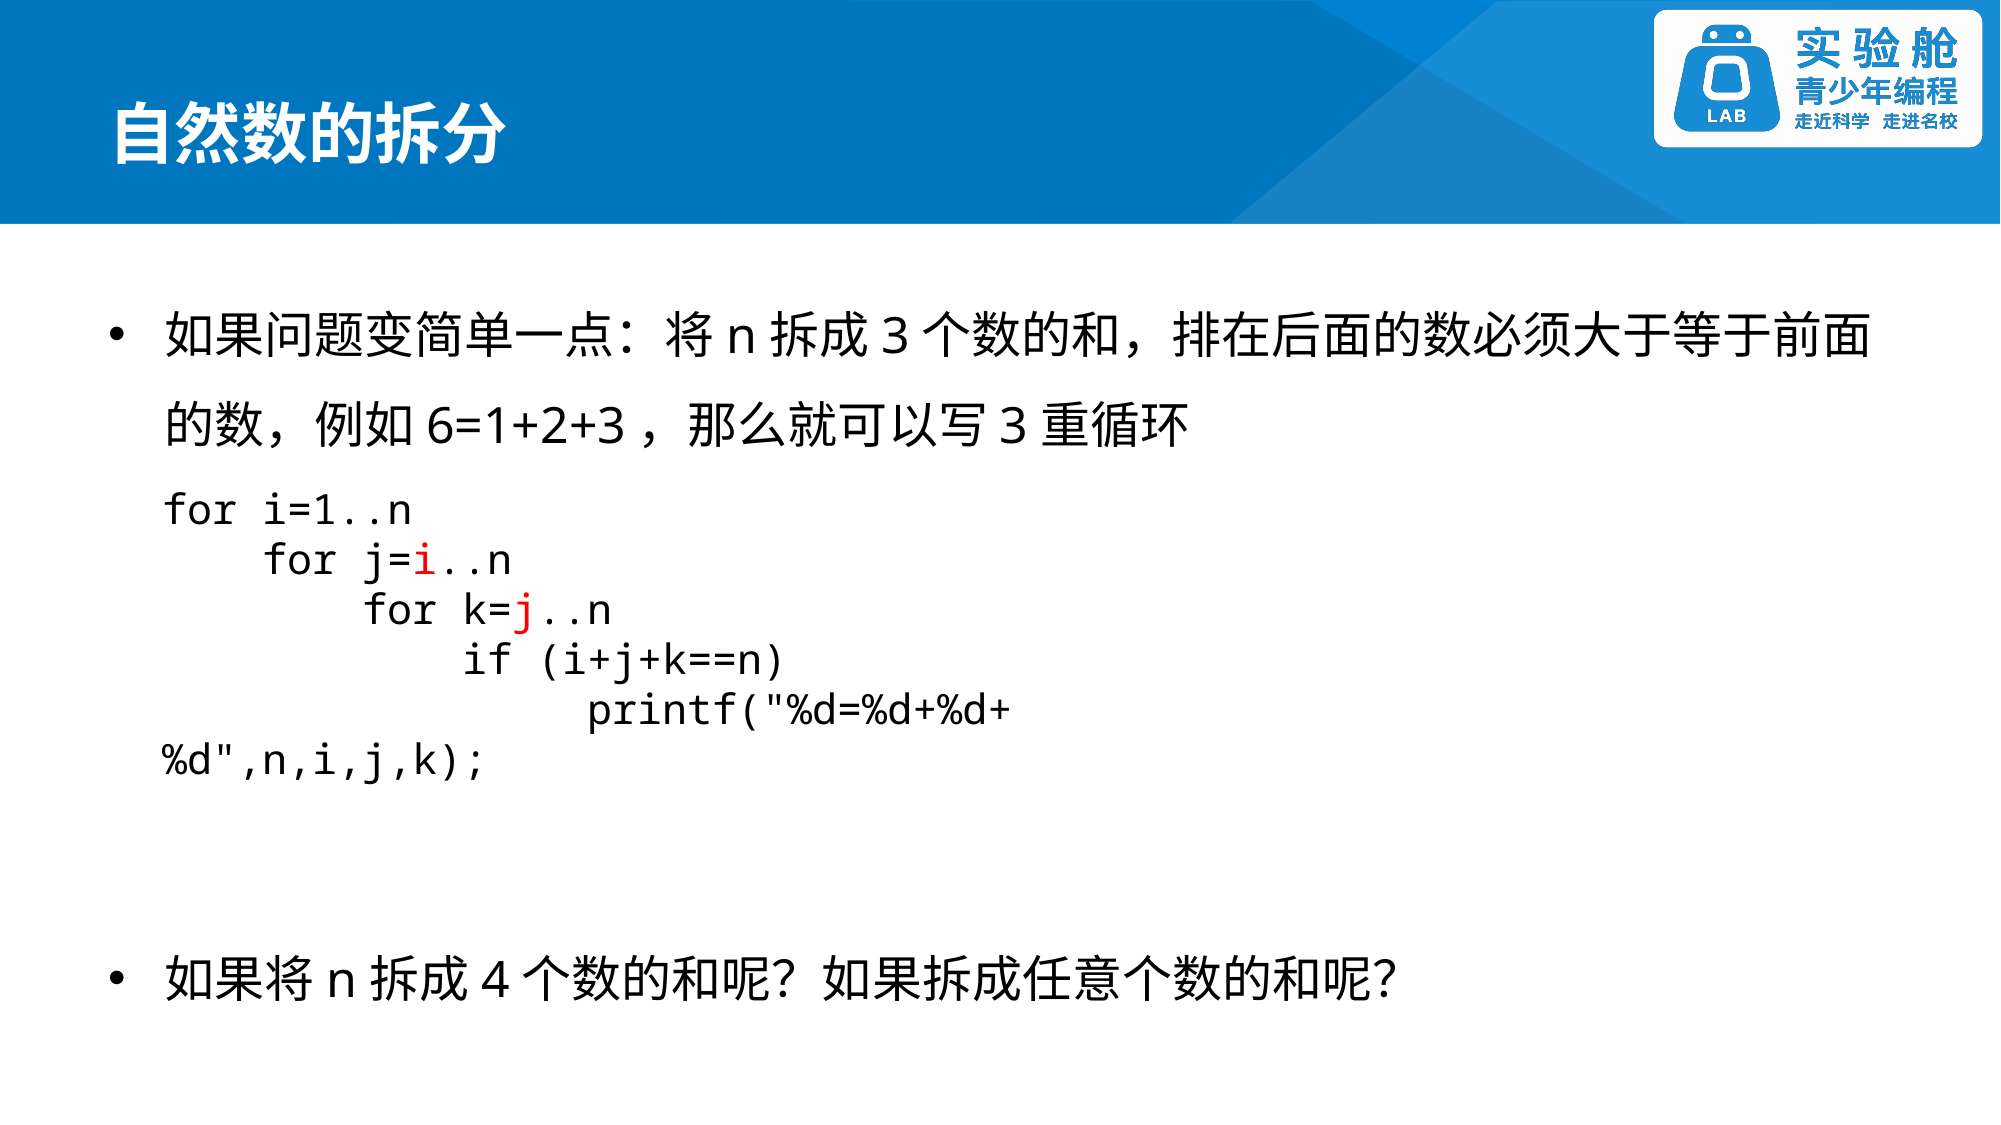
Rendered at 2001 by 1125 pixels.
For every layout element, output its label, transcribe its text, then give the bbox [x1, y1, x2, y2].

list 如果问题变简单一点：将n拆成3个数的和，排在后面的数必须大于等于前面的数，例如6=1+2+3，那么就可以写3重循环 如果将n拆成4个数的和呢？如果拆成任意个数的和呢？ [93, 265, 1904, 1031]
text_box for i=1..n for j=i..n for k=j..n if (i+j+k==n) printf("%d=%d+%d+%d",n,i,j,k); [147, 475, 1319, 791]
list 自然数的拆分 [93, 93, 1547, 186]
picture [1638, 0, 2000, 160]
